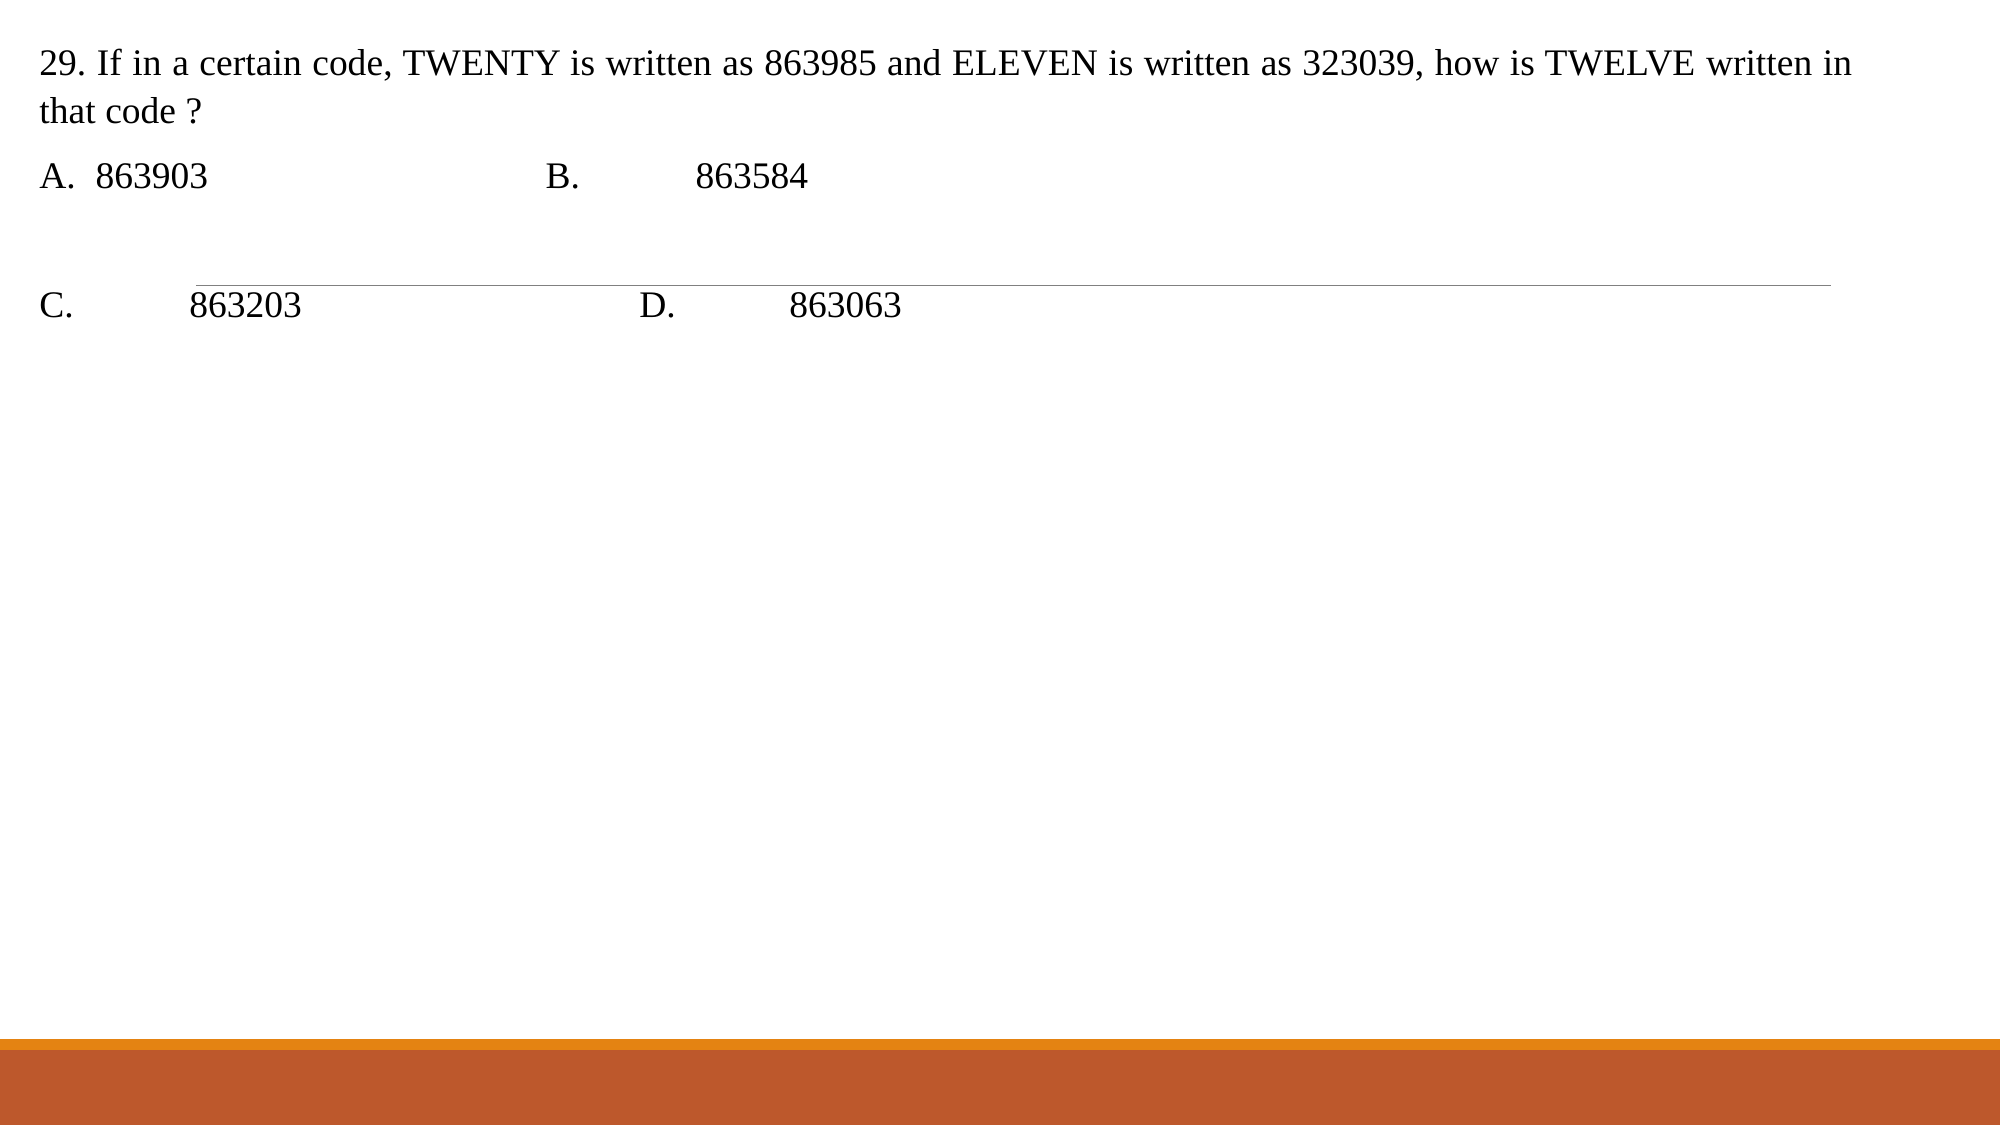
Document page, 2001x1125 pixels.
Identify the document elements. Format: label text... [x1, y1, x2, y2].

text_box 29. If in a certain code, TWENTY is written as 863985 and ELEVEN is written as 323039, how is TWELVE written in that code ? 863903 B. 863584 C. 863203 D. 863063 [24, 27, 1870, 333]
